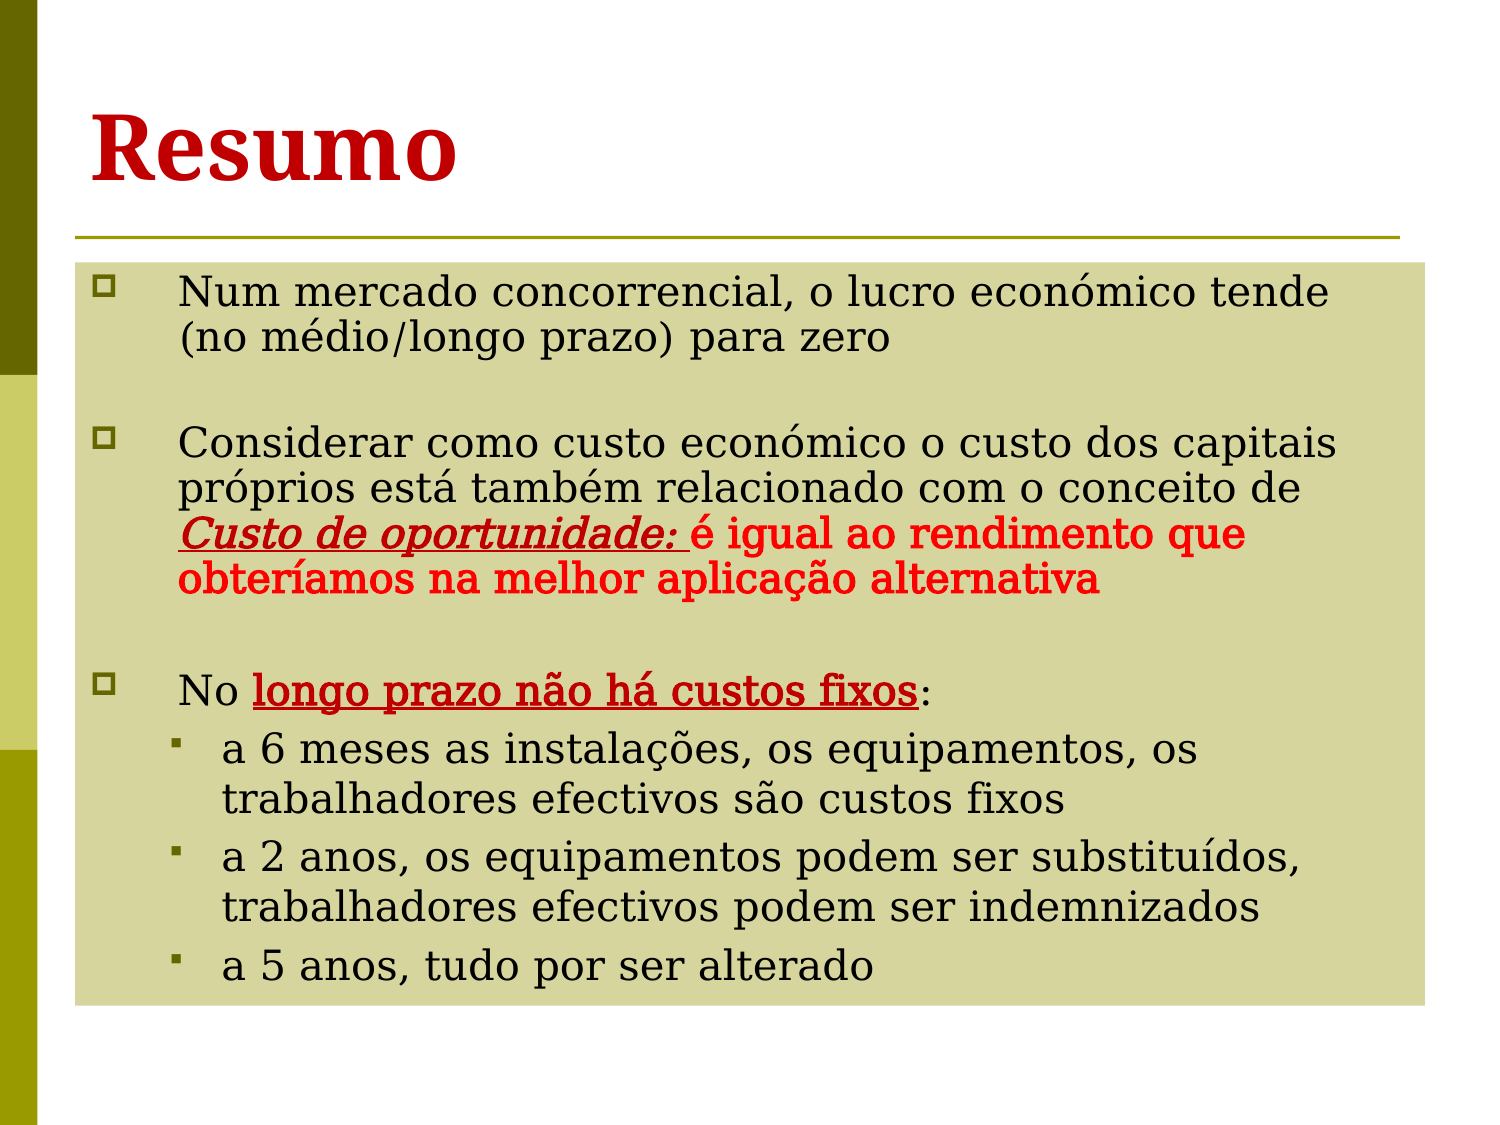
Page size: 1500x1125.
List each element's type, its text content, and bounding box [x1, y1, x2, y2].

list Num mercado concorrencial, o lucro económico tende (no médio/longo prazo) para zero Considerar como custo económico o custo dos capitais próprios está também relacionado com o conceito de Custo de oportunidade: é igual ao rendimento que obteríamos na melhor aplicação alternativa No longo prazo não há custos fixos: a 6 meses as instalações, os equipamentos, os trabalhadores efectivos são custos fixos a 2 anos, os equipamentos podem ser substituídos, trabalhadores efectivos podem ser indemnizados a 5 anos, tudo por ser alterado [75, 262, 1425, 1006]
title Resumo [75, 19, 1425, 207]
